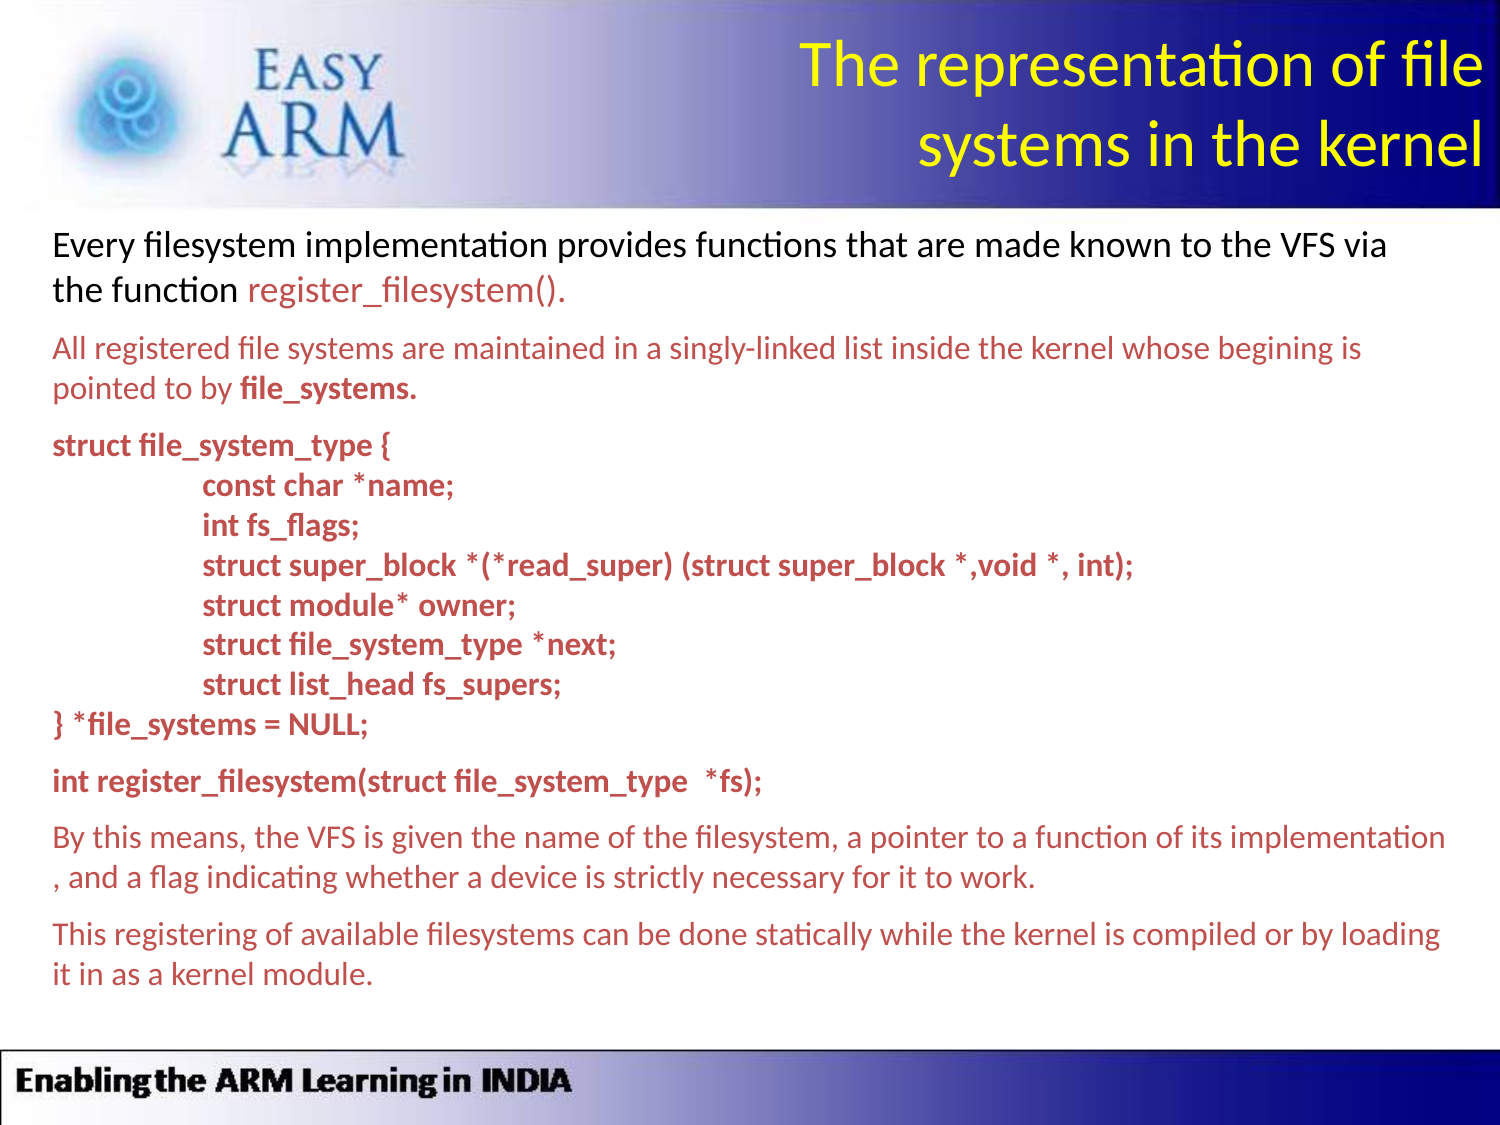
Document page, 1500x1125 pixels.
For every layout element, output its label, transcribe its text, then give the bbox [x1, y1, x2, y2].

picture [0, 0, 1500, 1125]
text_box Every filesystem implementation provides functions that are made known to the VFS via the function register_filesystem(). All registered file systems are maintained in a singly-linked list inside the kernel whose begining is pointed to by file_systems. struct file_system_type { const char *name; int fs_flags; struct super_block *(*read_super) (struct super_block *,void *, int); struct module* owner; struct file_system_type *next; struct list_head fs_supers; } *file_systems = NULL; int register_filesystem(struct file_system_type *fs); By this means, the VFS is given the name of the filesystem, a pointer to a function of its implementation , and a flag indicating whether a device is strictly necessary for it to work. This registering of available filesystems can be done statically while the kernel is compiled or by loading it in as a kernel module. [37, 212, 1463, 1000]
text_box The representation of file systems in the kernel [699, 12, 1500, 188]
